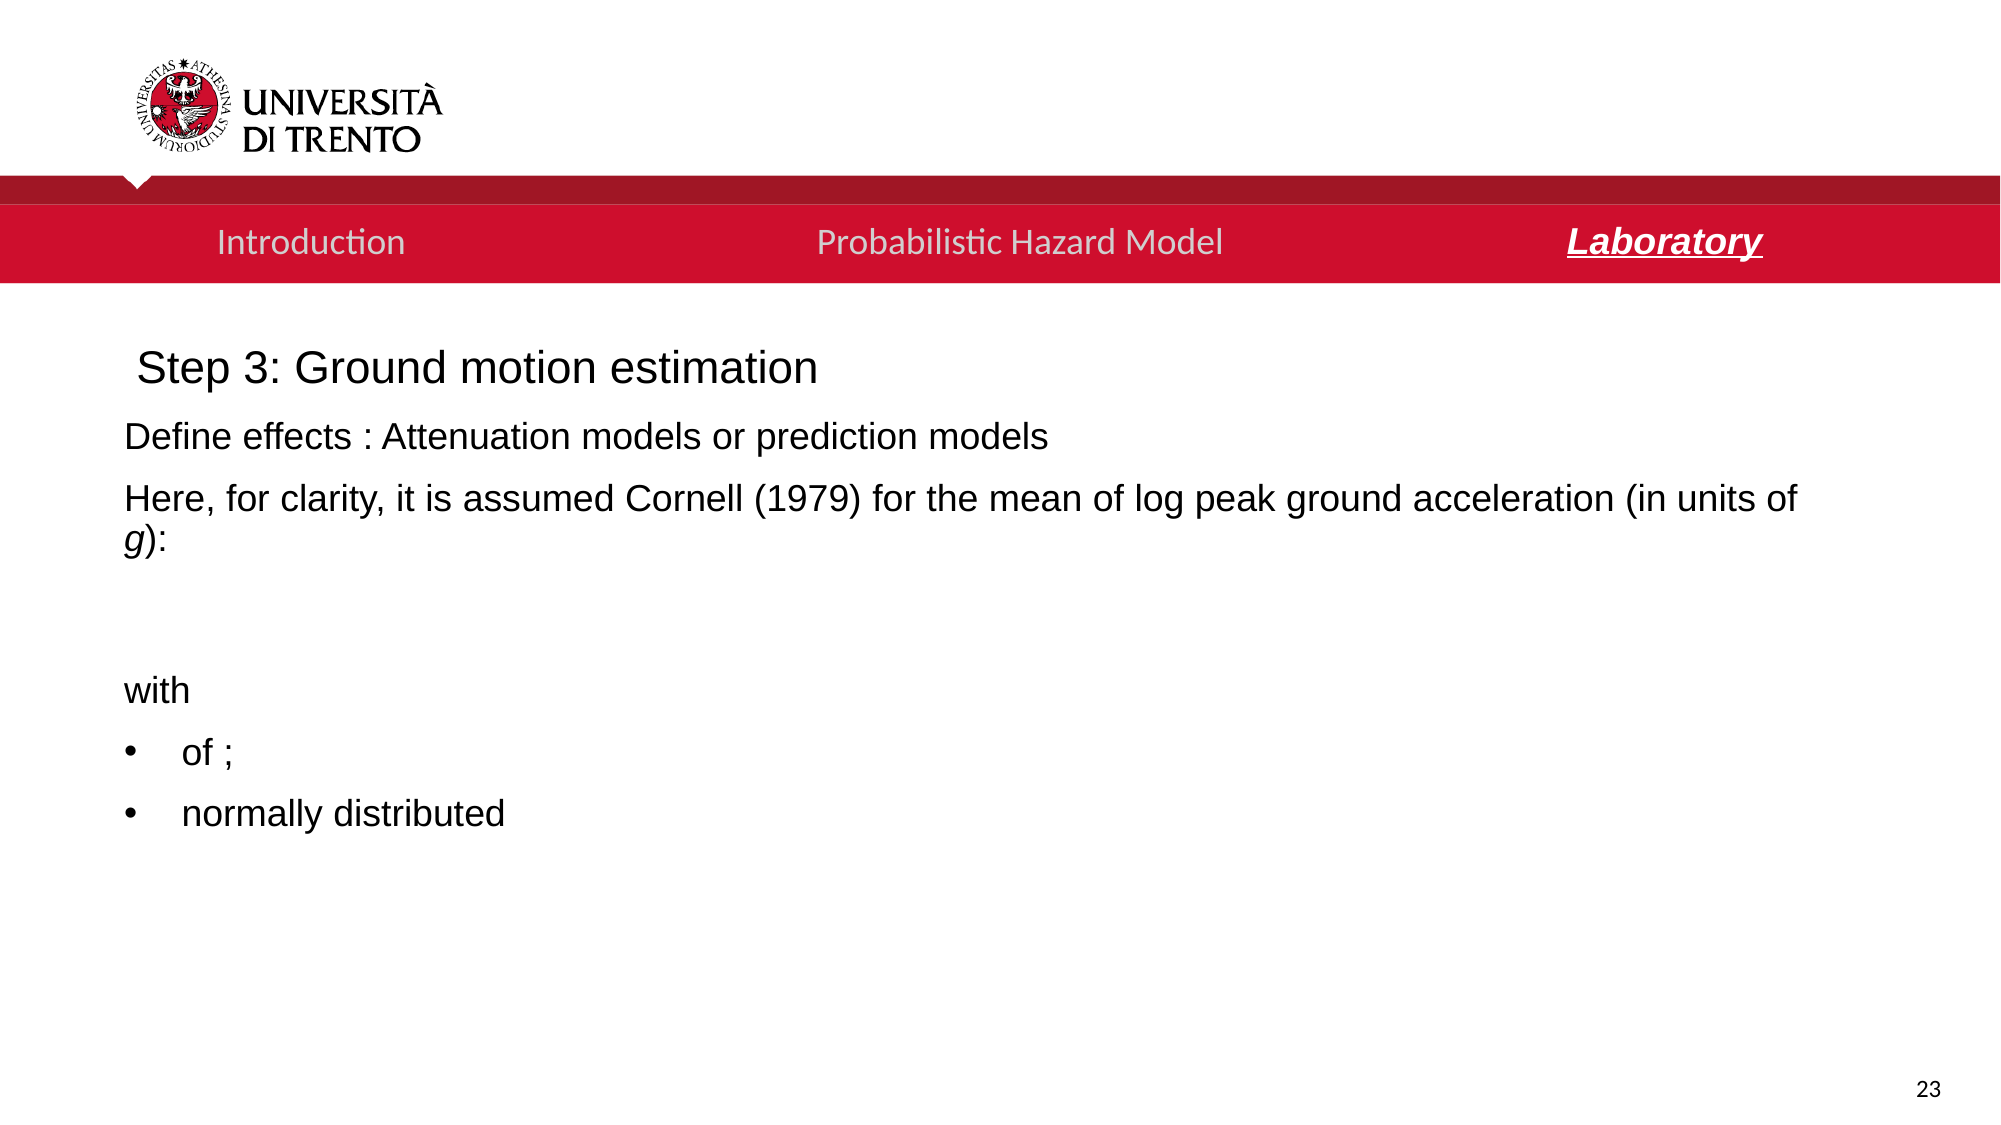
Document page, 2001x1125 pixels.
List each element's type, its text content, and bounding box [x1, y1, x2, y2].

picture [432, 431, 443, 437]
picture [587, 431, 595, 437]
picture [196, 431, 205, 437]
picture [794, 431, 805, 437]
picture [934, 431, 942, 437]
picture [659, 431, 670, 437]
picture [0, 0, 2001, 1125]
picture [964, 431, 975, 437]
picture [247, 431, 258, 437]
picture [216, 431, 227, 437]
picture [945, 431, 953, 437]
picture [156, 431, 167, 437]
picture [598, 431, 606, 437]
text_box Introduction Probabilistic Hazard Model Laboratory [121, 209, 1858, 280]
picture [638, 431, 648, 437]
list Step 3: Ground motion estimation [121, 336, 1858, 408]
picture [534, 431, 545, 437]
picture [985, 431, 995, 437]
picture [814, 431, 824, 437]
slide_number 23 [1857, 1065, 2000, 1125]
picture [1006, 431, 1017, 437]
picture [903, 431, 912, 437]
picture [881, 431, 892, 437]
picture [556, 431, 565, 437]
picture [717, 431, 728, 437]
picture [131, 426, 146, 437]
picture [454, 431, 463, 437]
list [121, 437, 1858, 1075]
picture [617, 431, 628, 437]
picture [288, 431, 299, 437]
picture [390, 426, 398, 437]
picture [761, 431, 771, 437]
